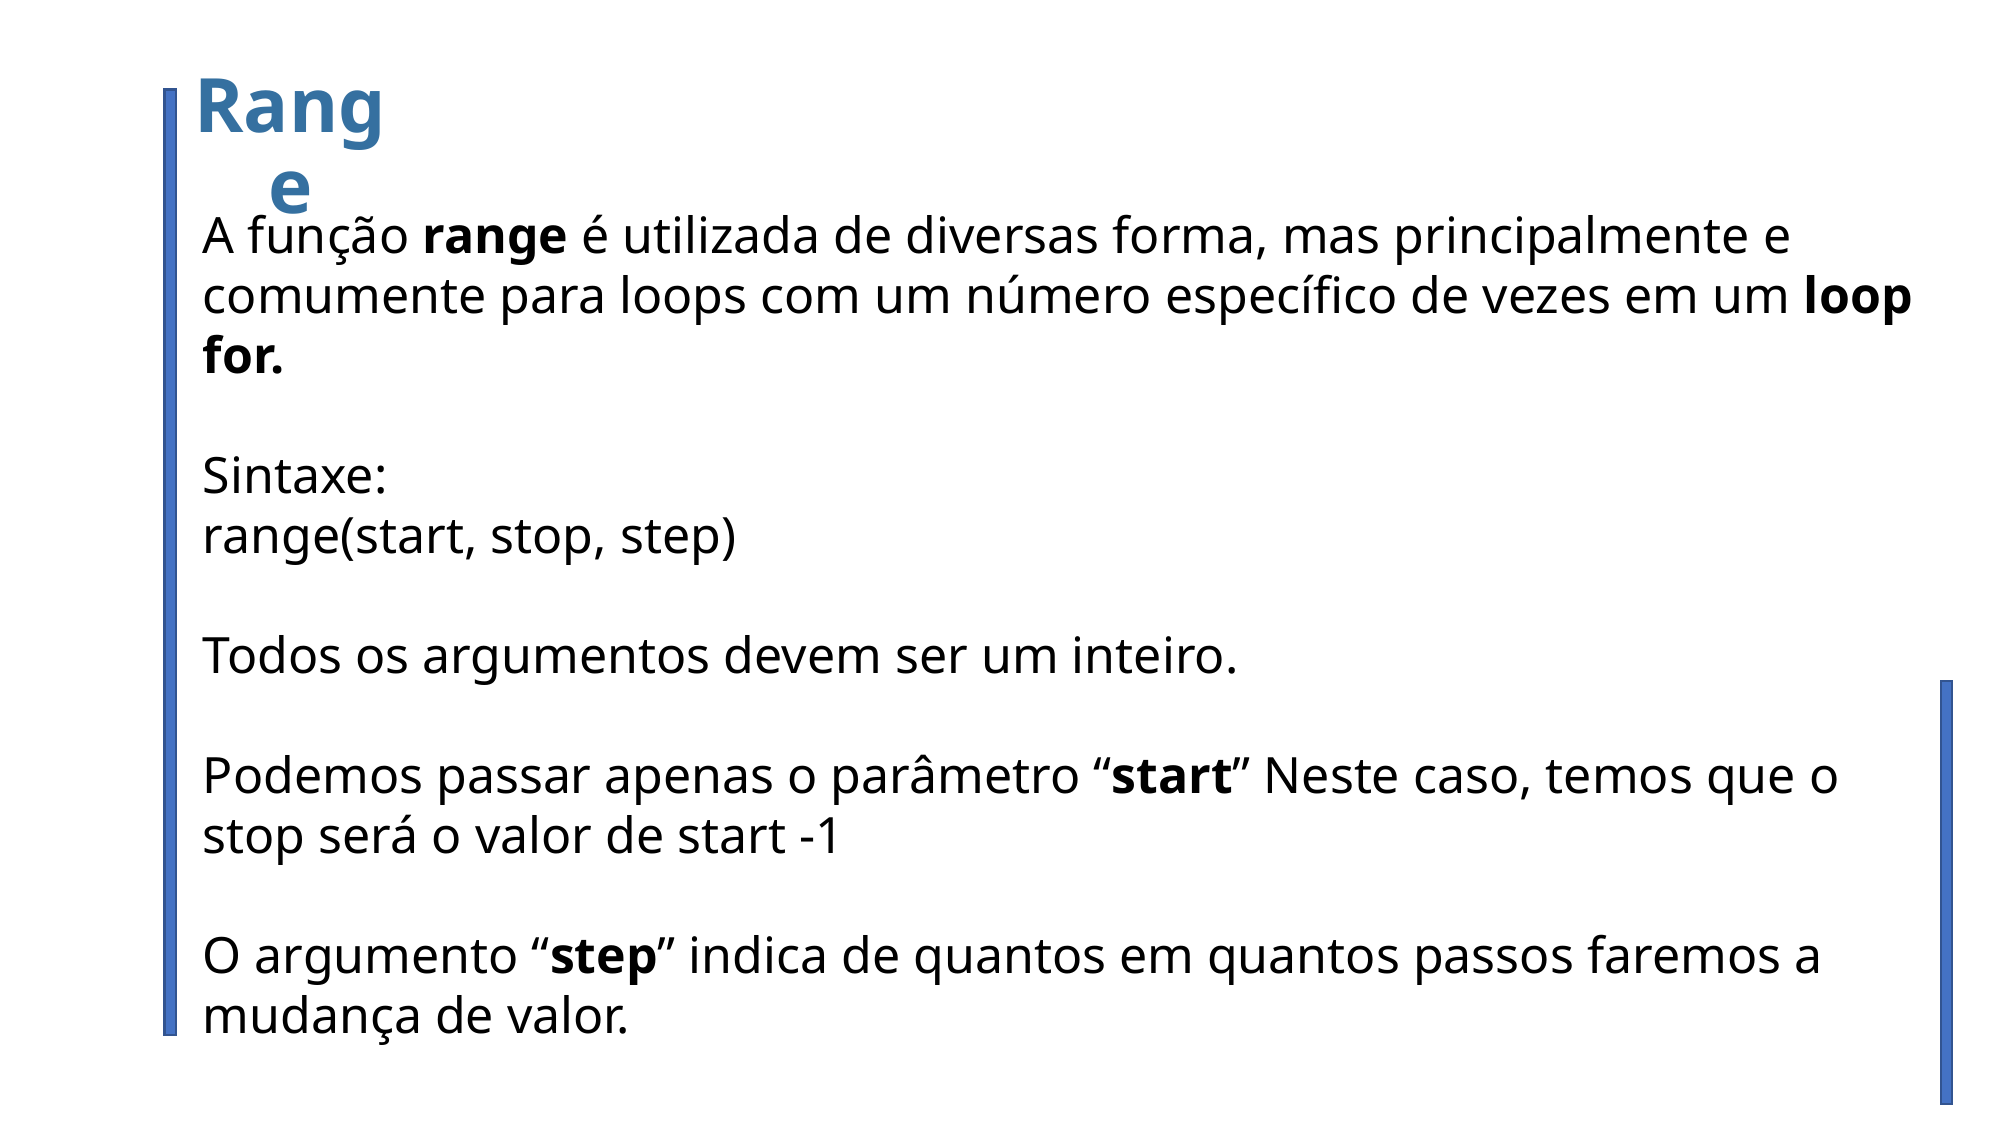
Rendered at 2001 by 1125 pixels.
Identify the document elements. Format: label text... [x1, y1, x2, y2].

text_box Range [176, 79, 405, 219]
text_box [1940, 680, 1953, 1105]
text_box A função range é utilizada de diversas forma, mas principalmente e comumente para loops com um número específico de vezes em um loop for. Sintaxe: range(start, stop, step) Todos os argumentos devem ser um inteiro. Podemos passar apenas o parâmetro “start” Neste caso, temos que o stop será o valor de start -1 O argumento “step” indica de quantos em quantos passos faremos a mudança de valor. [188, 196, 1941, 1052]
text_box [163, 88, 177, 1036]
